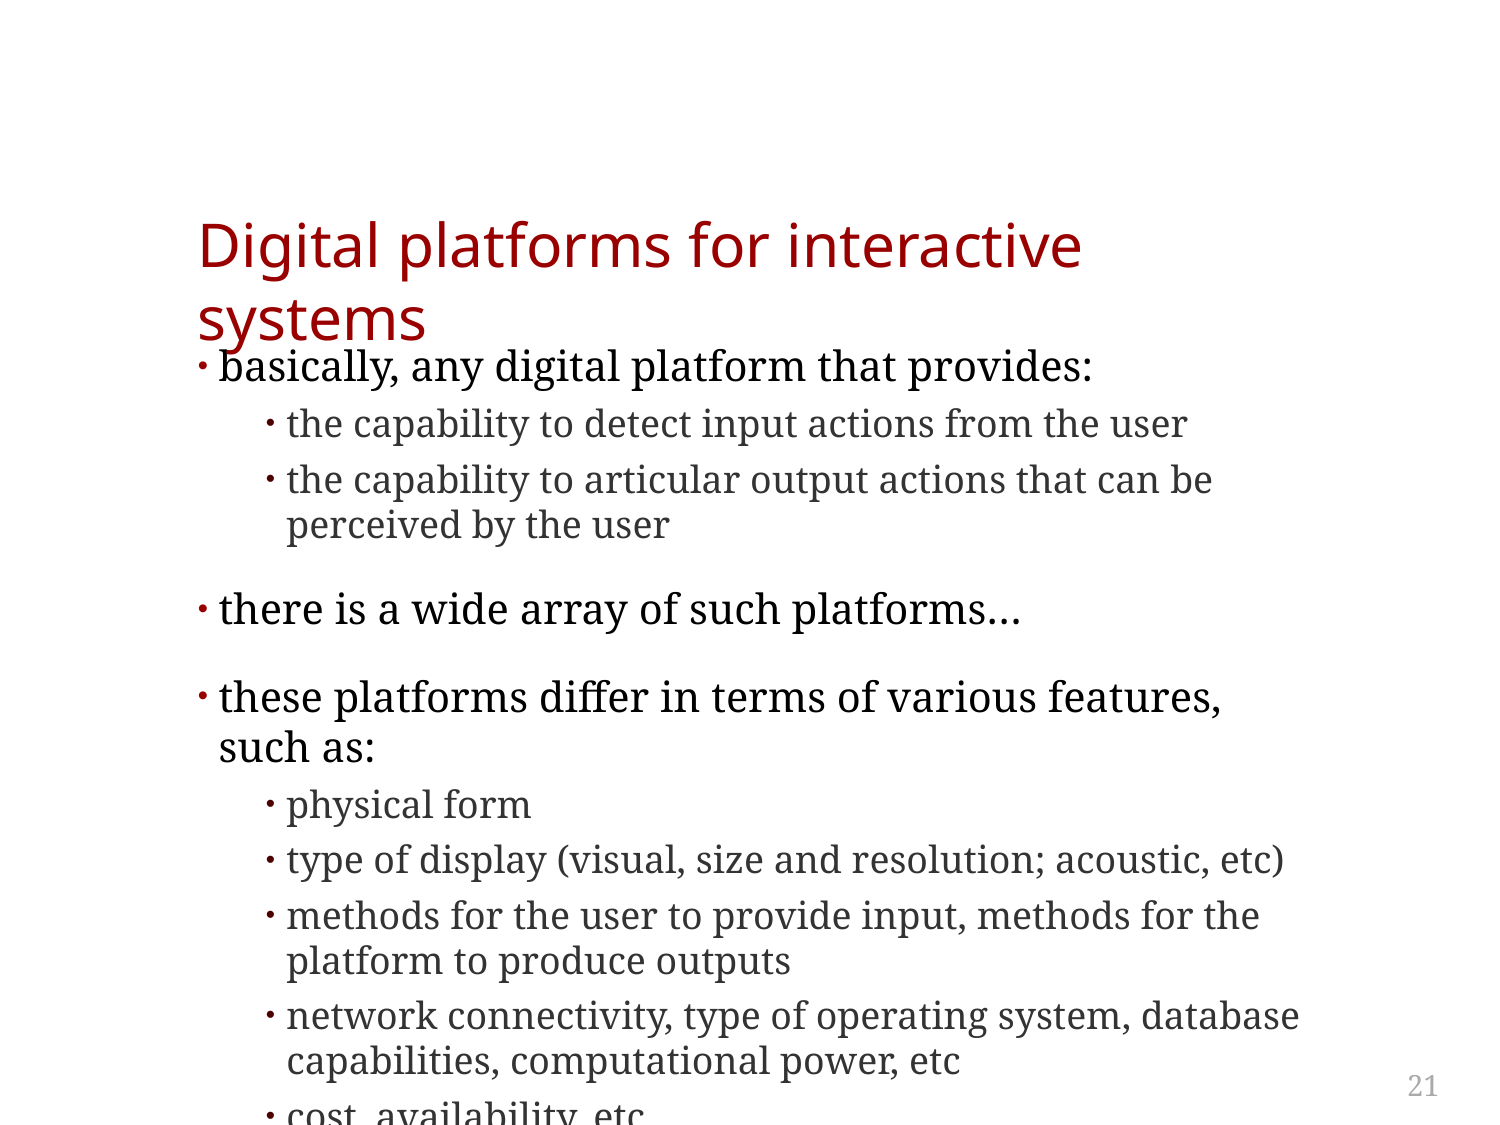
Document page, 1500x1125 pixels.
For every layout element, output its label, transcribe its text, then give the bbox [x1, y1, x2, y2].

list basically, any digital platform that provides: the capability to detect input actions from the user the capability to articular output actions that can be perceived by the user there is a wide array of such platforms… these platforms differ in terms of various features, such as: physical form type of display (visual, size and resolution; acoustic, etc) methods for the user to provide input, methods for the platform to produce outputs network connectivity, type of operating system, database capabilities, computational power, etc cost, availability, etc [190, 337, 1310, 1125]
title Digital platforms for interactive systems [190, 203, 1310, 337]
slide_number 21 [1349, 1050, 1498, 1125]
